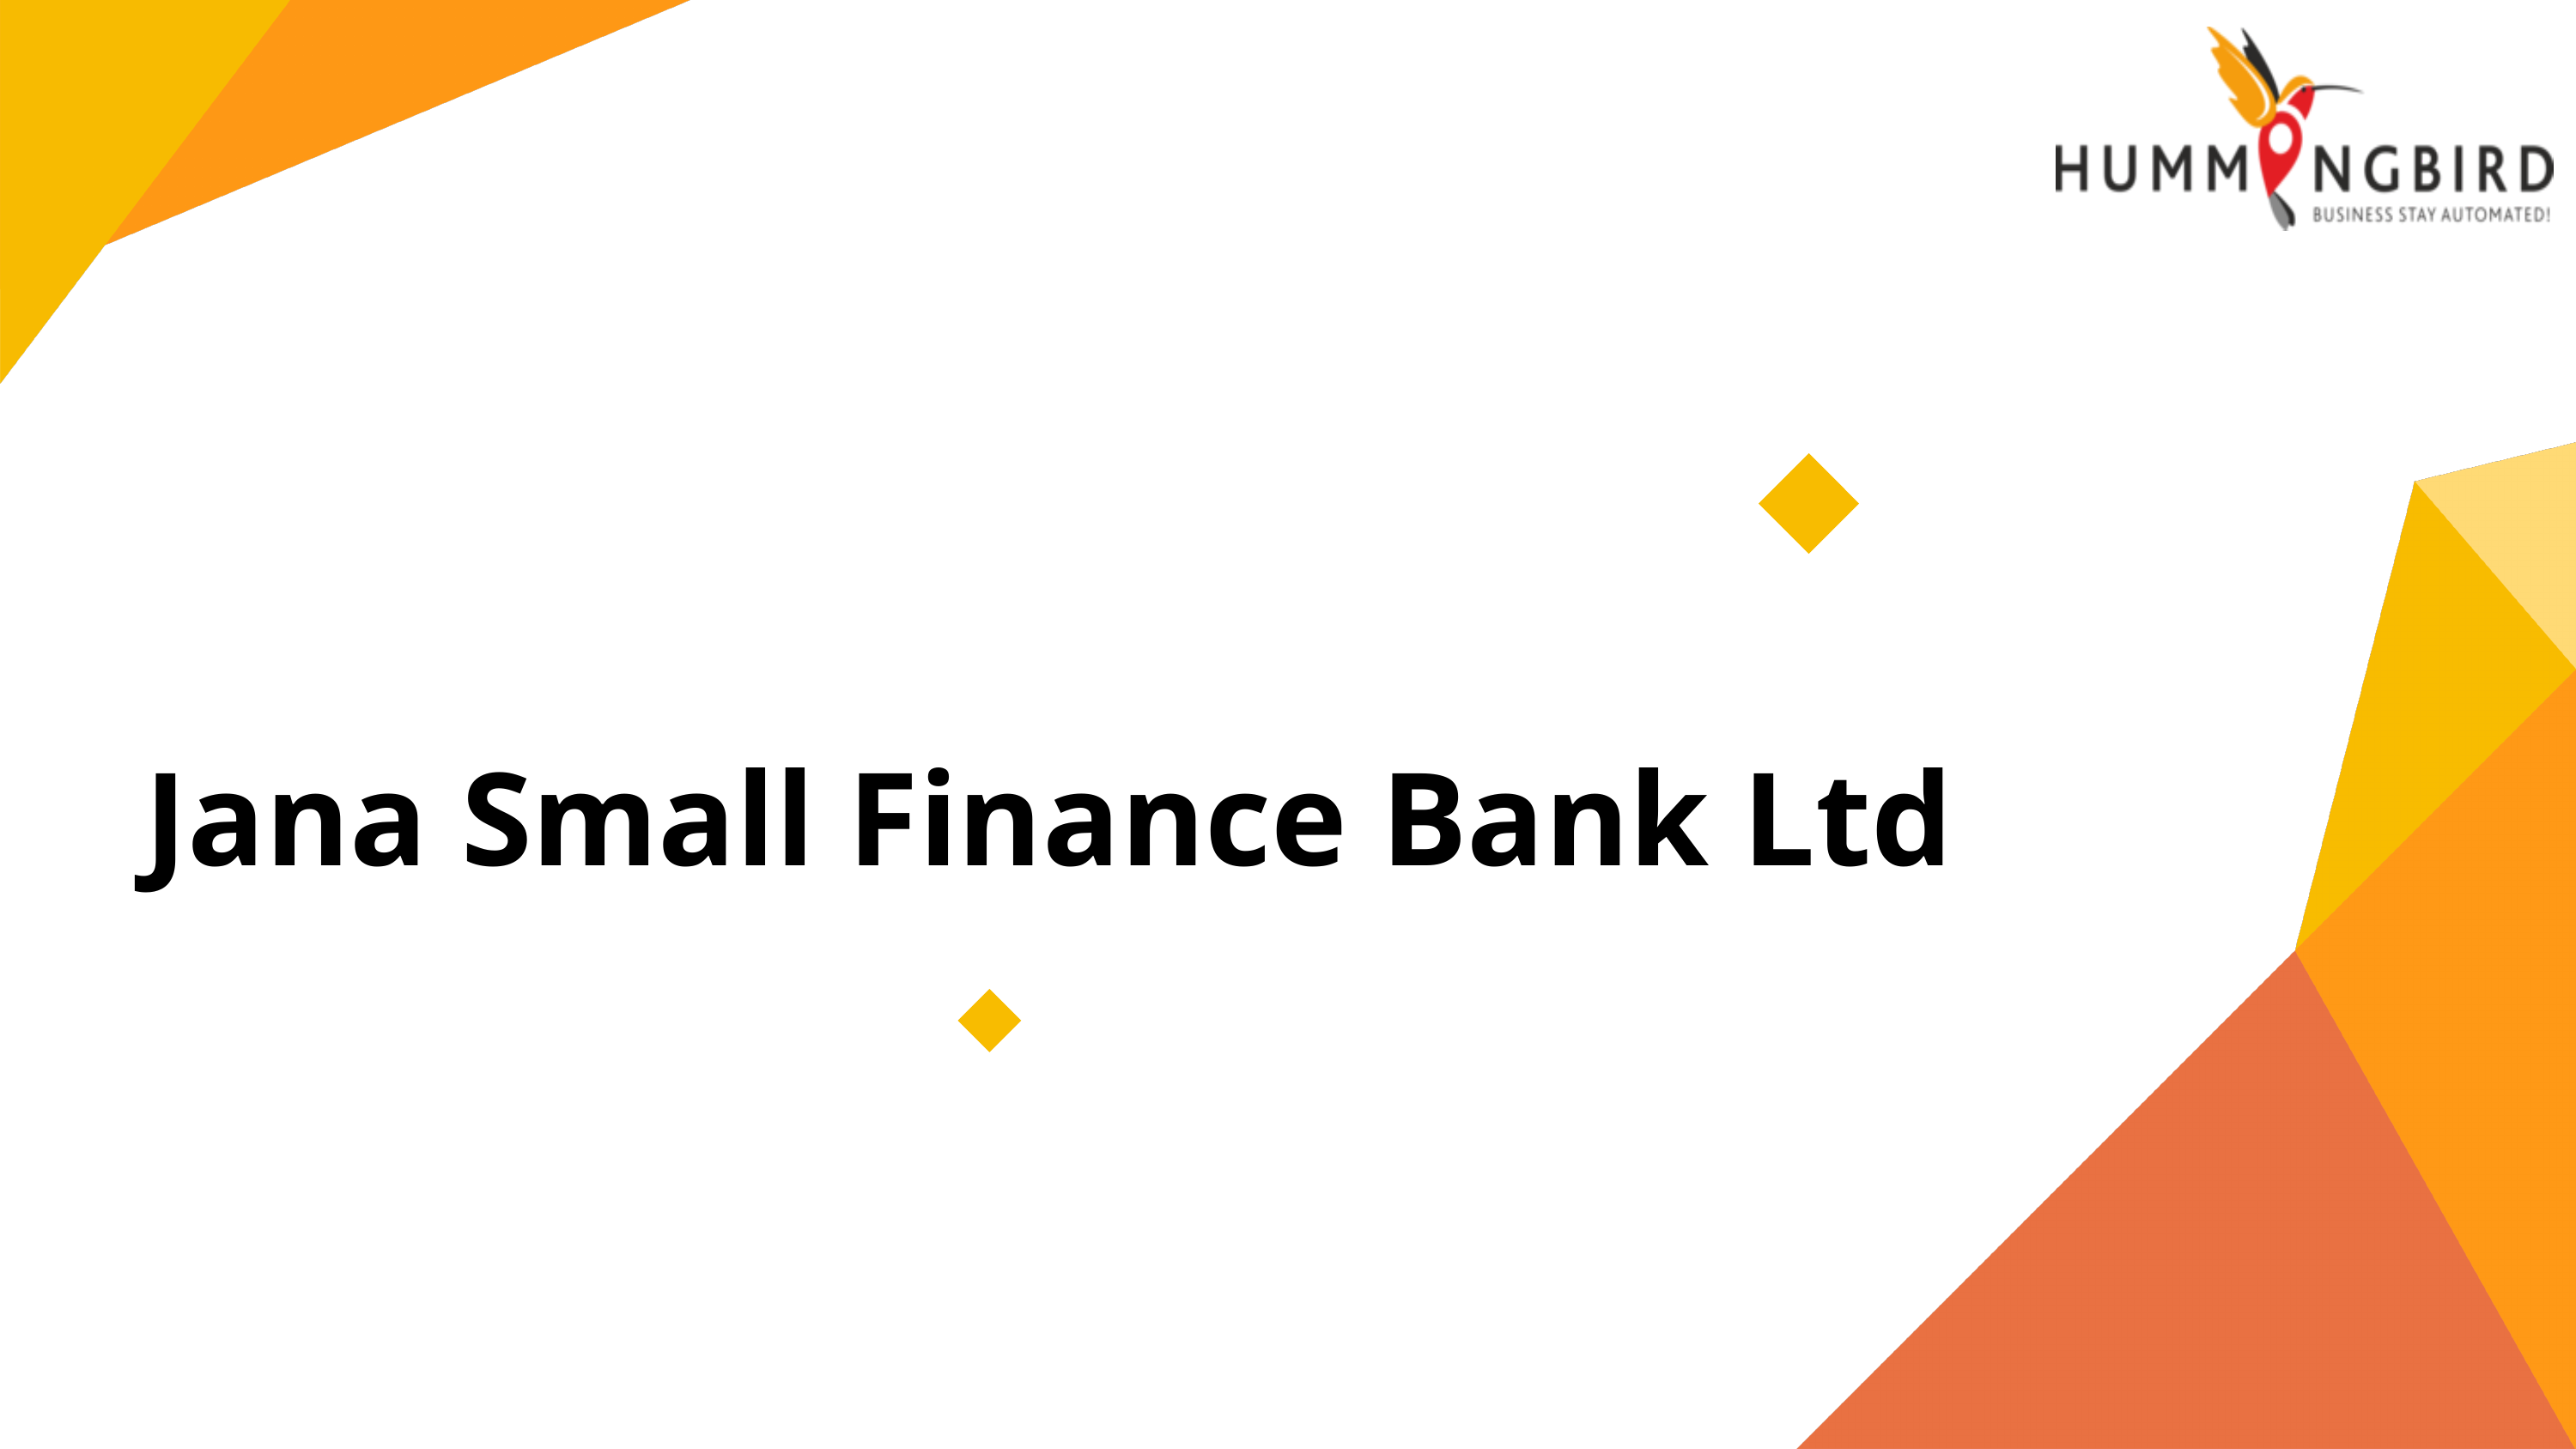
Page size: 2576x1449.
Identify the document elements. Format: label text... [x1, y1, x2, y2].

text_box [1796, 442, 2576, 1449]
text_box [967, 997, 1012, 1044]
picture [2056, 26, 2555, 231]
text_box Jana Small Finance Bank Ltd [144, 533, 2057, 892]
text_box [0, 0, 692, 384]
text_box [1772, 467, 1845, 540]
